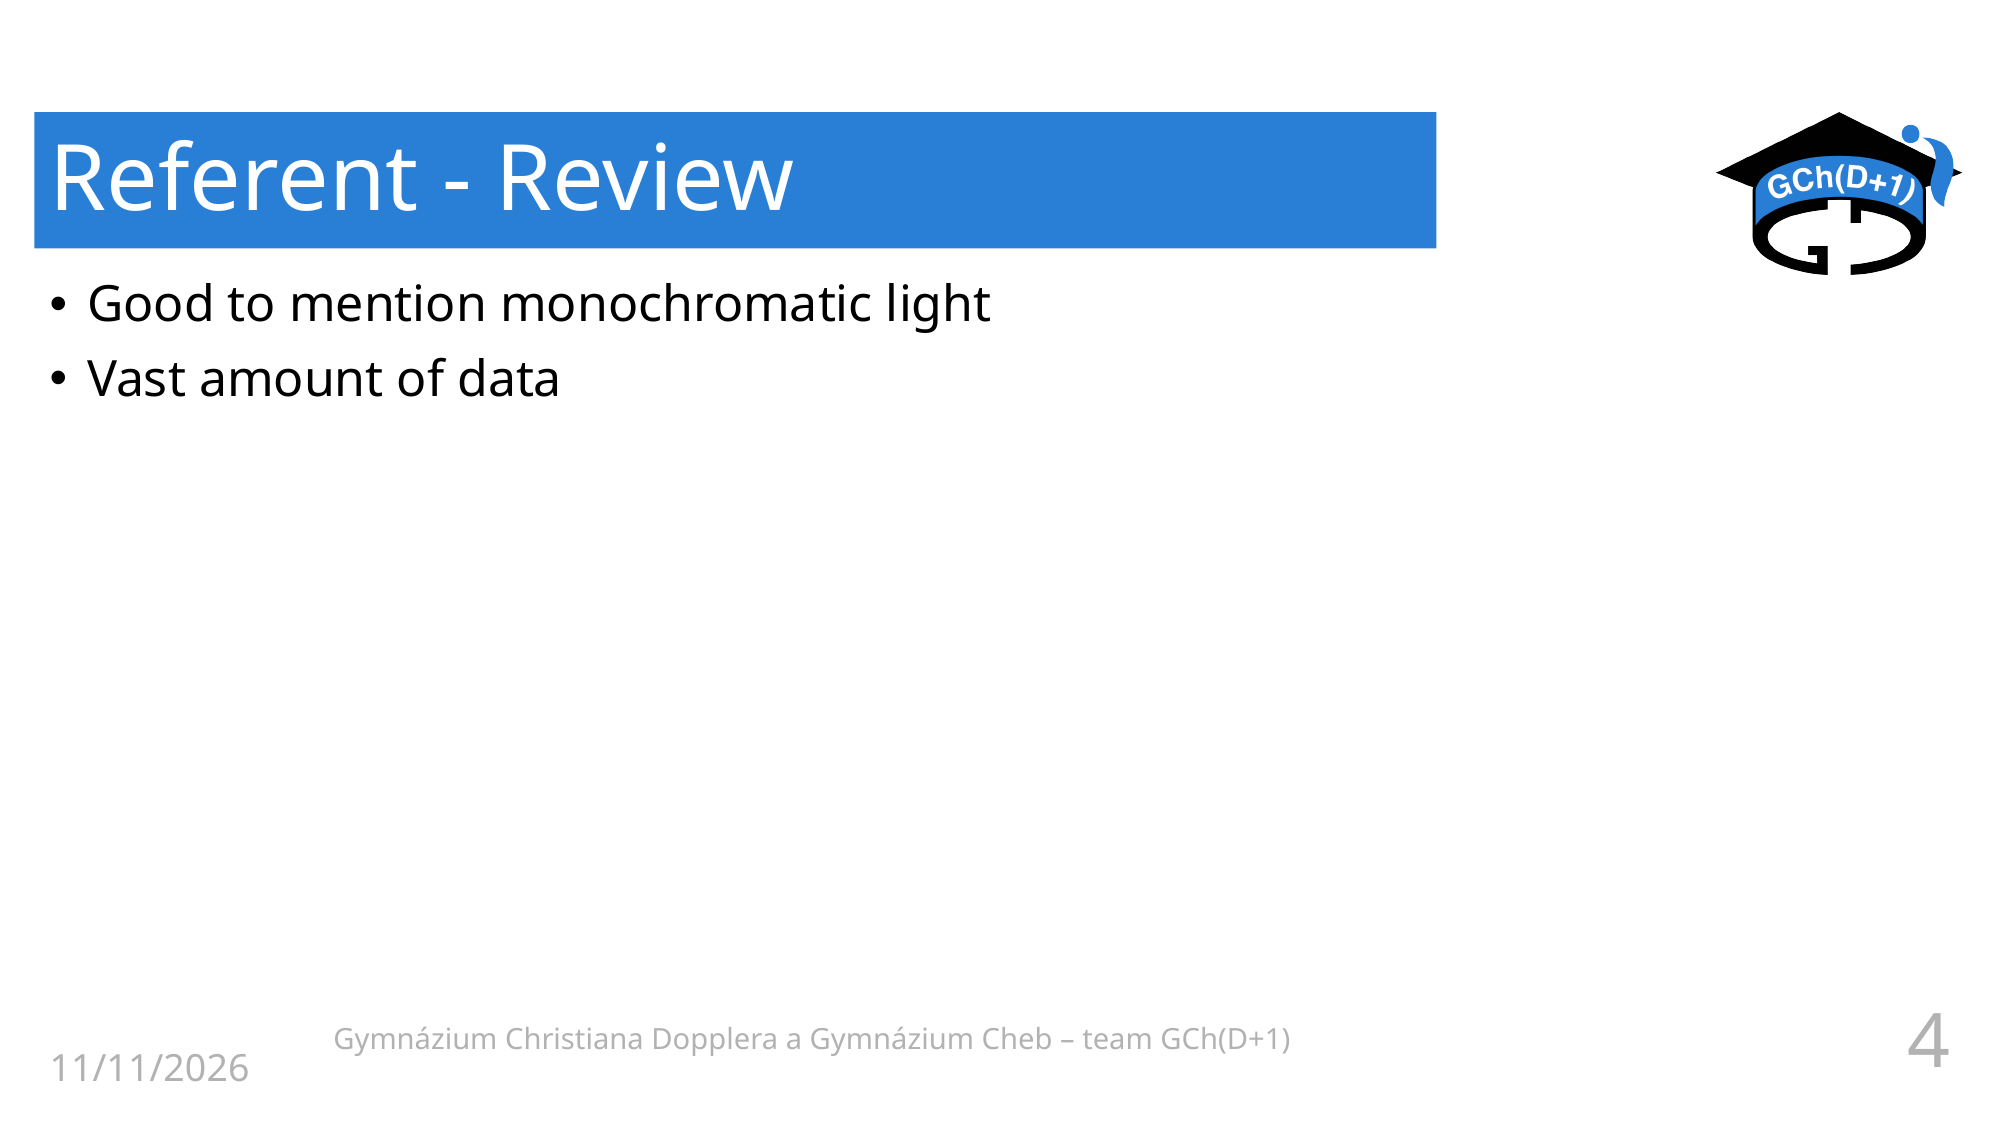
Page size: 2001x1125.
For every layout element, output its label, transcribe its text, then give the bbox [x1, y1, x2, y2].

list Good to mention monochromatic light Vast amount of data [34, 271, 1679, 955]
slide_number 4 [1810, 977, 1966, 1103]
title Referent - Review [34, 112, 1437, 249]
footer Gymnázium Christiana Dopplera a Gymnázium Cheb – team GCh(D+1) [303, 977, 1793, 1103]
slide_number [34, 977, 282, 1103]
picture [1716, 112, 1962, 275]
